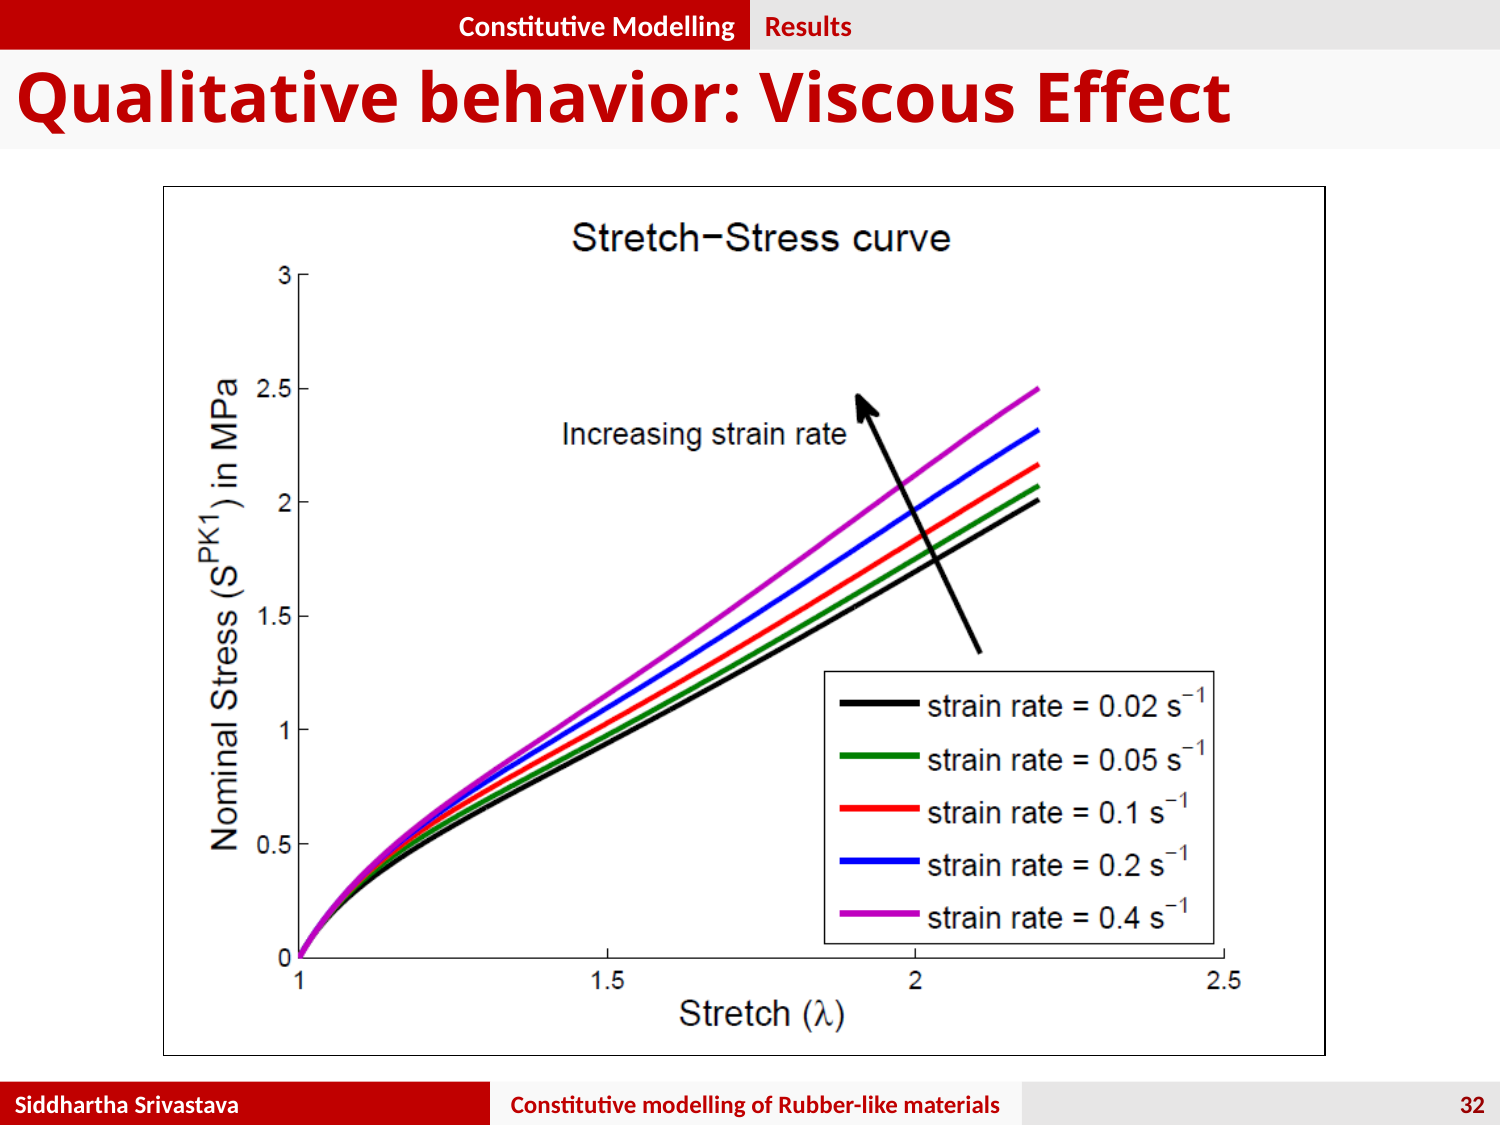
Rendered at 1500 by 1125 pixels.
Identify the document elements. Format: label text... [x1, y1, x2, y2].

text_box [0, 1081, 1500, 1125]
picture [163, 187, 1325, 1055]
text_box Results [750, 0, 1500, 50]
text_box Qualitative behavior: Viscous Effect [0, 50, 1500, 149]
text_box Constitutive Modelling [0, 0, 750, 50]
